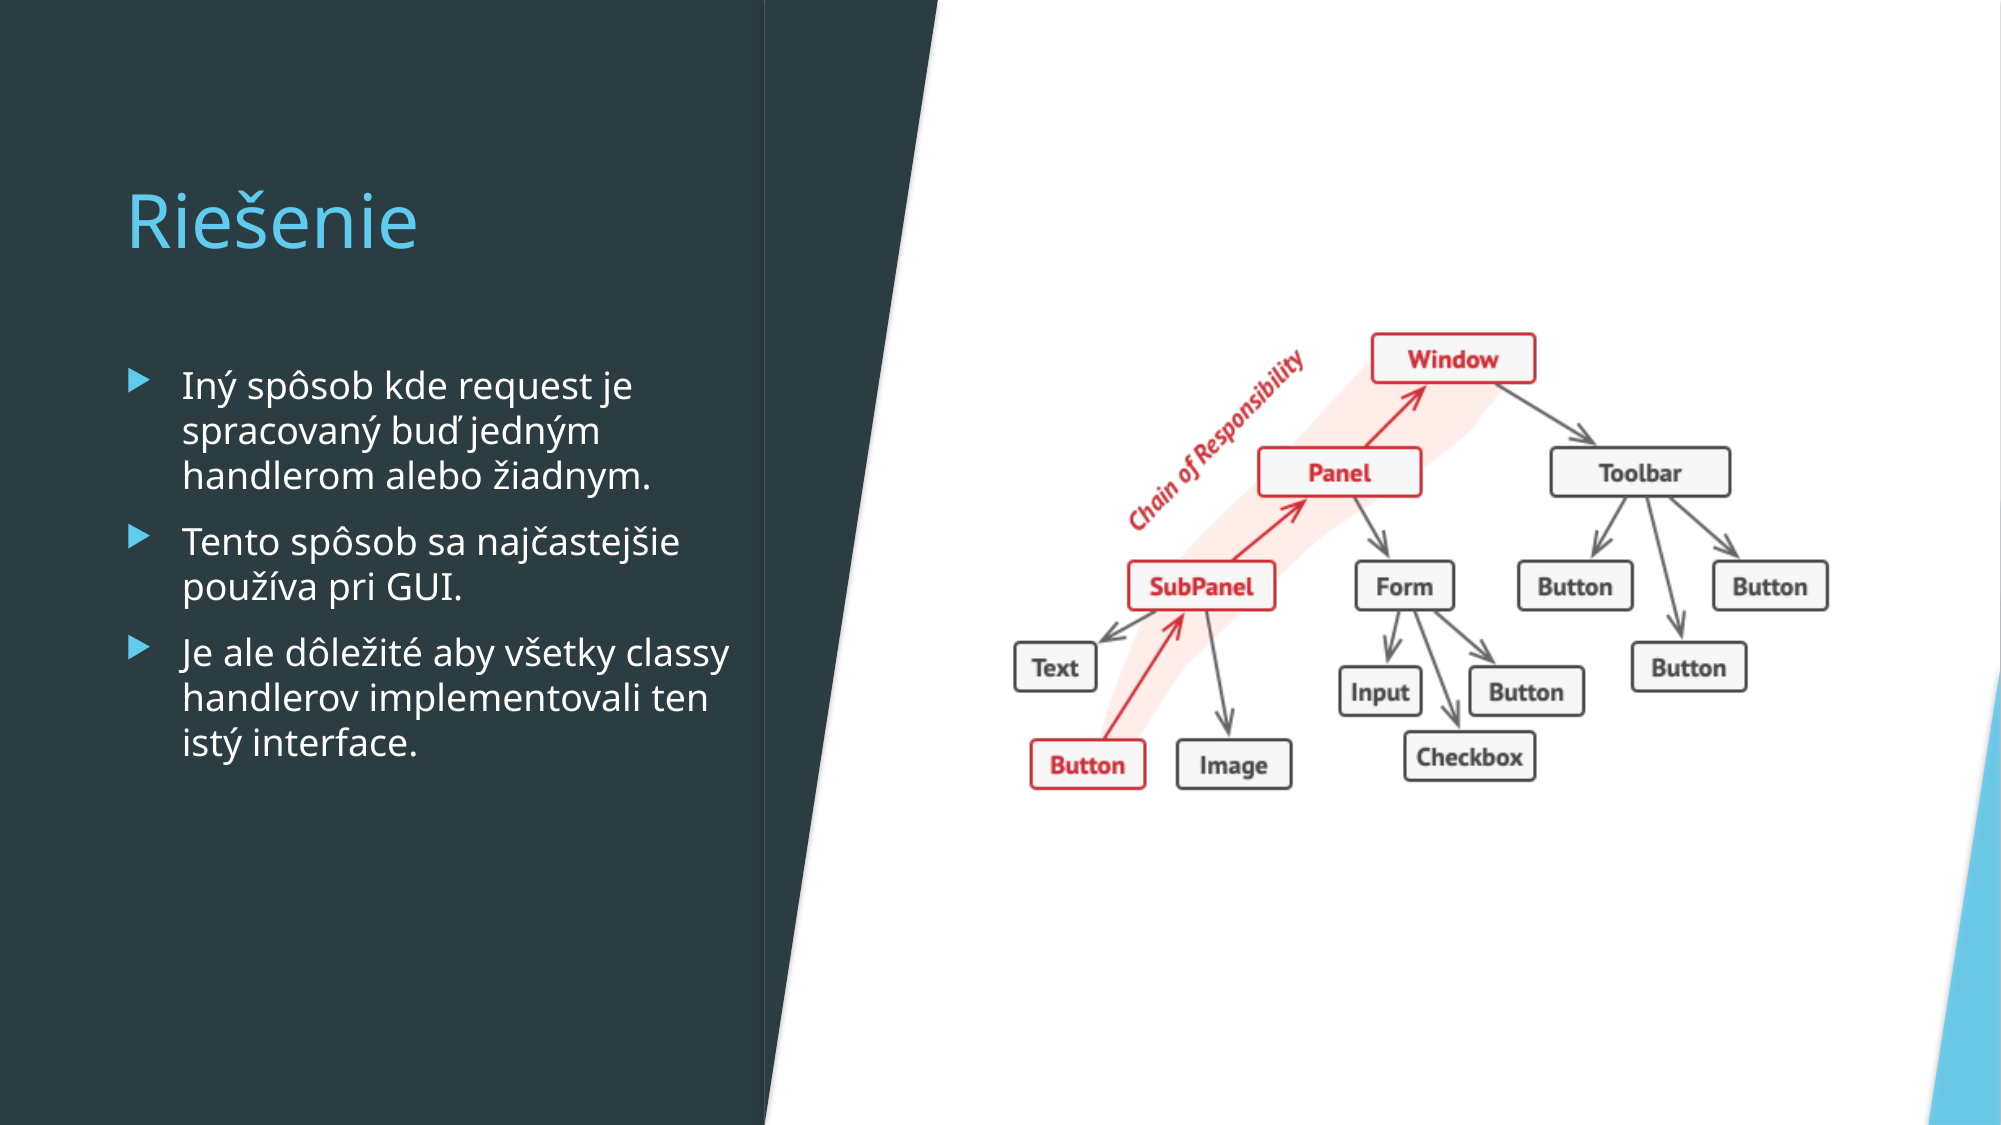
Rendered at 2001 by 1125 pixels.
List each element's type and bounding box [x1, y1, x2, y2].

text_box [0, 0, 2000, 1125]
list [999, 317, 1845, 806]
